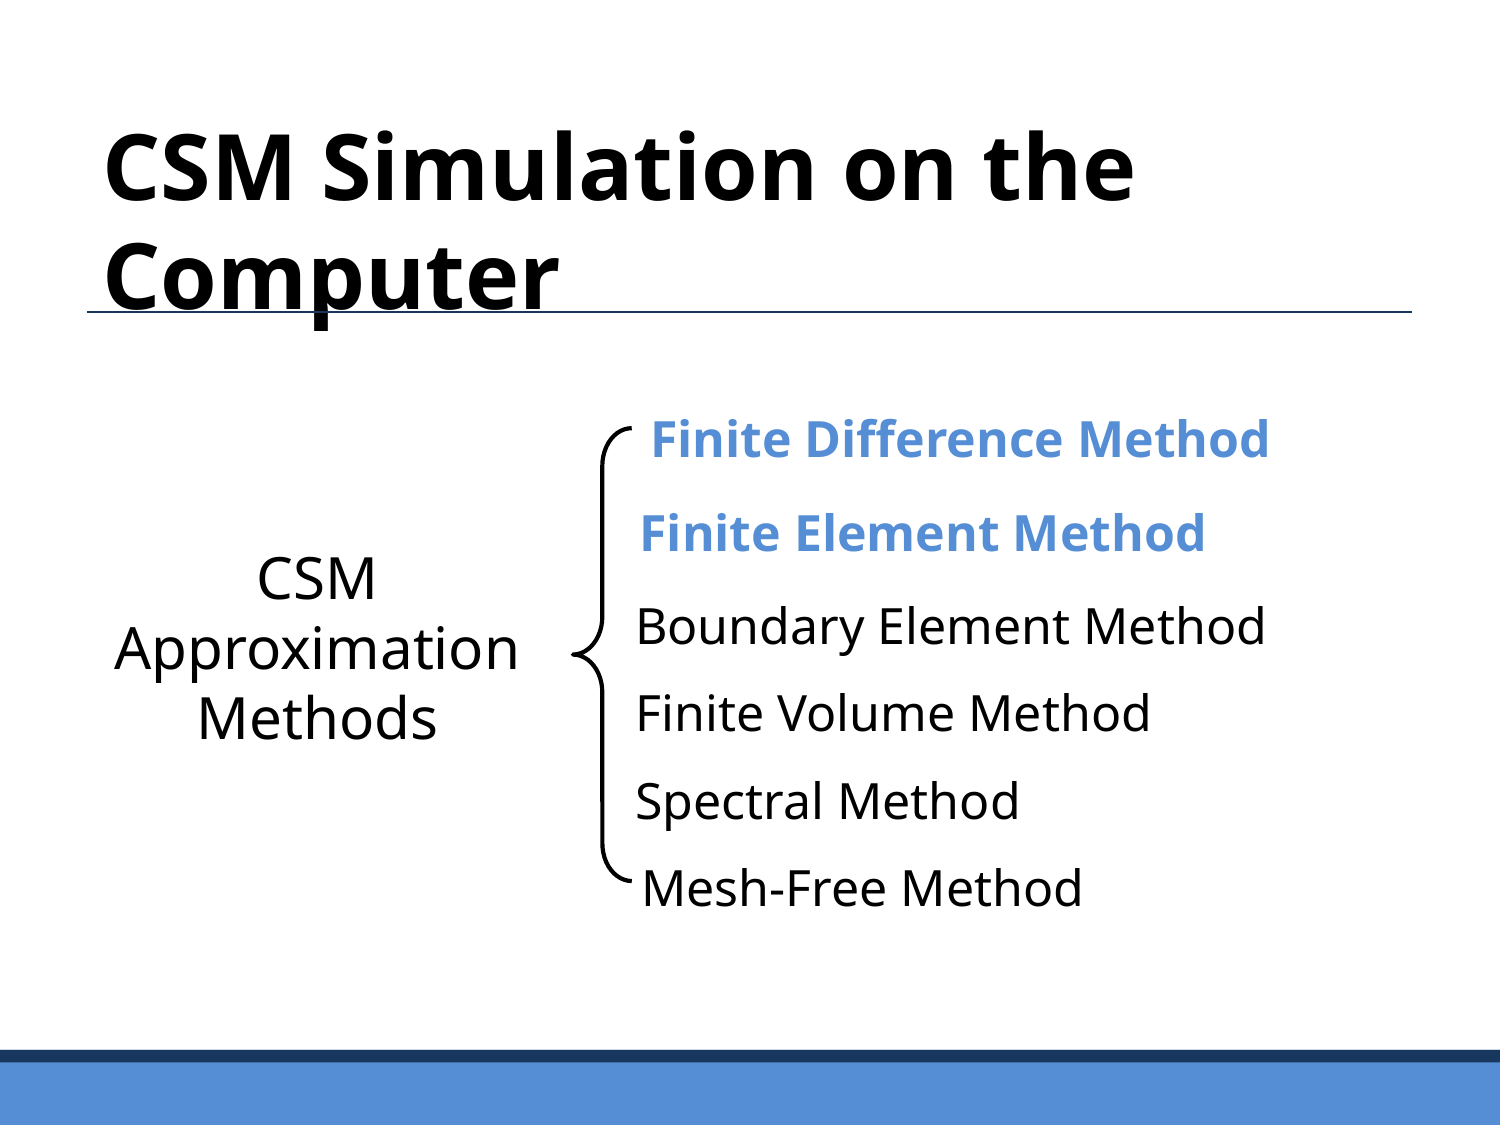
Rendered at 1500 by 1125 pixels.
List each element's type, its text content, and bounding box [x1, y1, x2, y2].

text_box Boundary Element Method [620, 586, 1413, 662]
text_box [0, 1064, 1500, 1125]
text_box Finite Volume Method [620, 674, 1331, 749]
text_box Finite Difference Method [635, 399, 1484, 475]
text_box CSM Simulation on the Computer [87, 124, 1438, 313]
text_box Spectral Method [620, 762, 1331, 838]
text_box Finite Element Method [624, 493, 1496, 569]
text_box [0, 1048, 1500, 1064]
text_box CSM Approximation Methods [54, 533, 581, 759]
text_box [581, 428, 632, 881]
text_box Mesh-Free Method [626, 849, 1337, 924]
